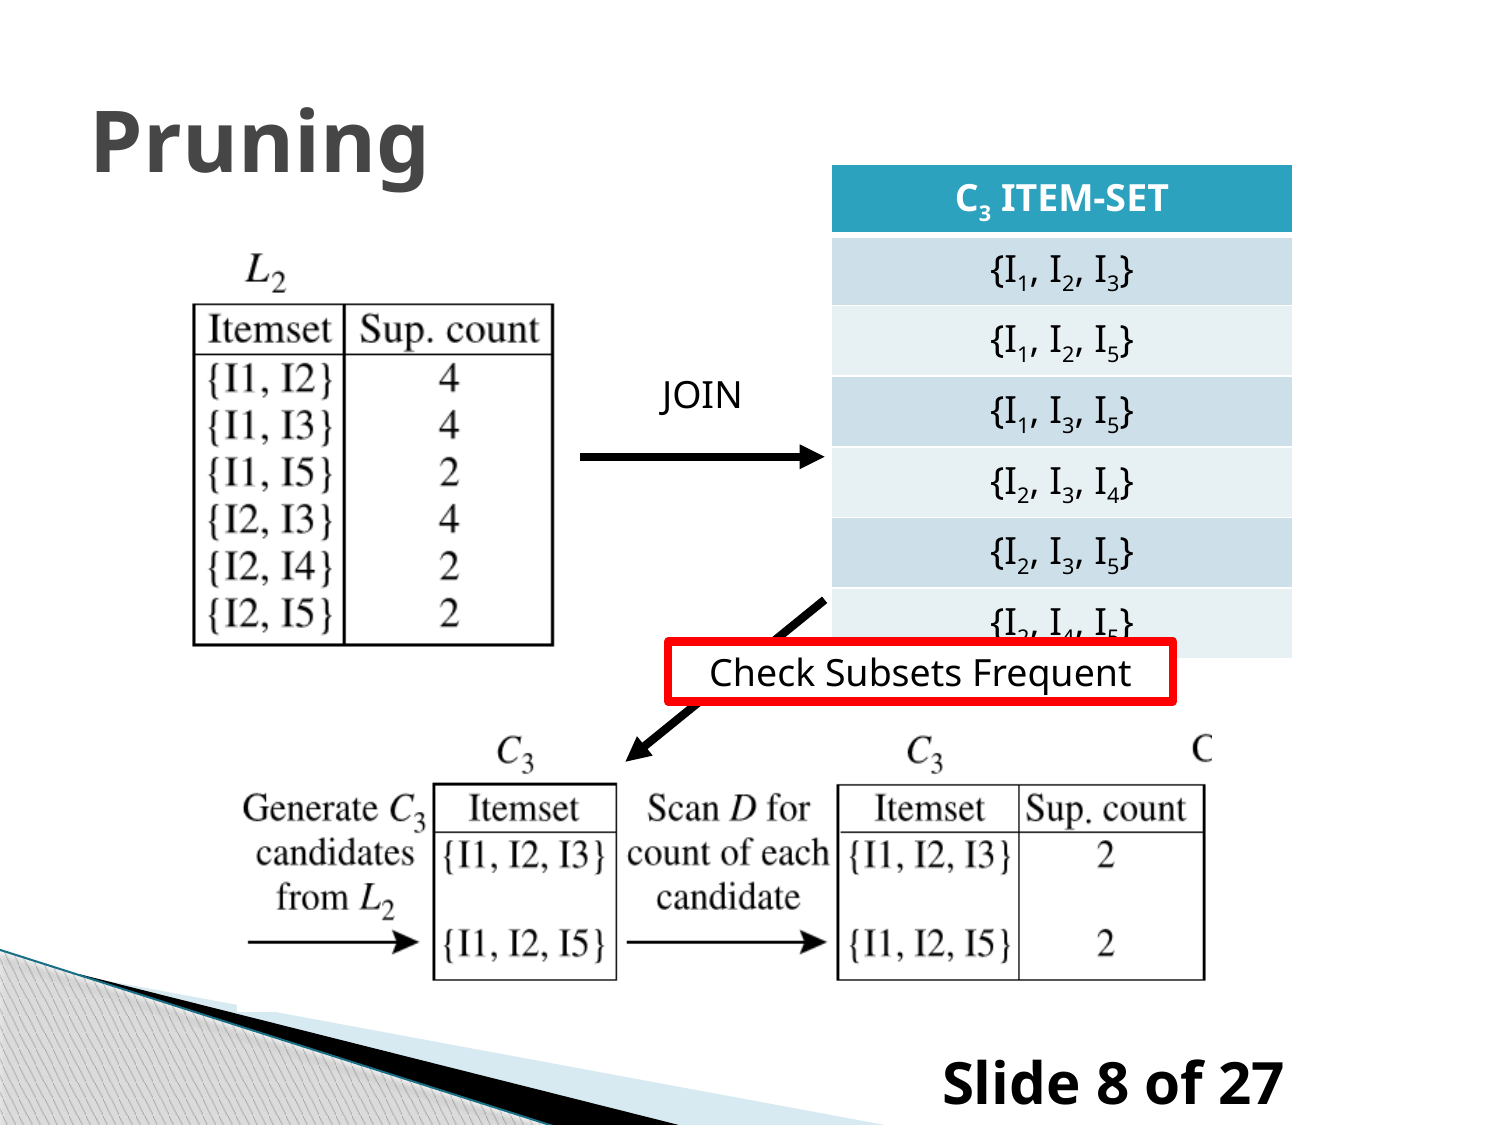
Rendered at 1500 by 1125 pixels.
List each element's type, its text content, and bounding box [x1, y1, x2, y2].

text_box JOIN [596, 363, 809, 423]
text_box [625, 599, 825, 762]
table_cell {I1, I2, I3} [832, 238, 1292, 305]
table_cell {I2, I4, I5} [832, 589, 1292, 658]
table_cell {I1, I3, I5} [832, 377, 1292, 446]
table_cell {I2, I3, I4} [832, 448, 1292, 517]
picture [234, 712, 1213, 1013]
title Pruning [75, 45, 1425, 233]
text_box Check Subsets Frequent [830, 641, 1174, 702]
table_header C3 ITEM-SET [832, 165, 1292, 232]
table_cell {I2, I3, I5} [832, 518, 1292, 587]
picture [176, 238, 581, 675]
table_cell {I1, I2, I5} [832, 306, 1292, 375]
